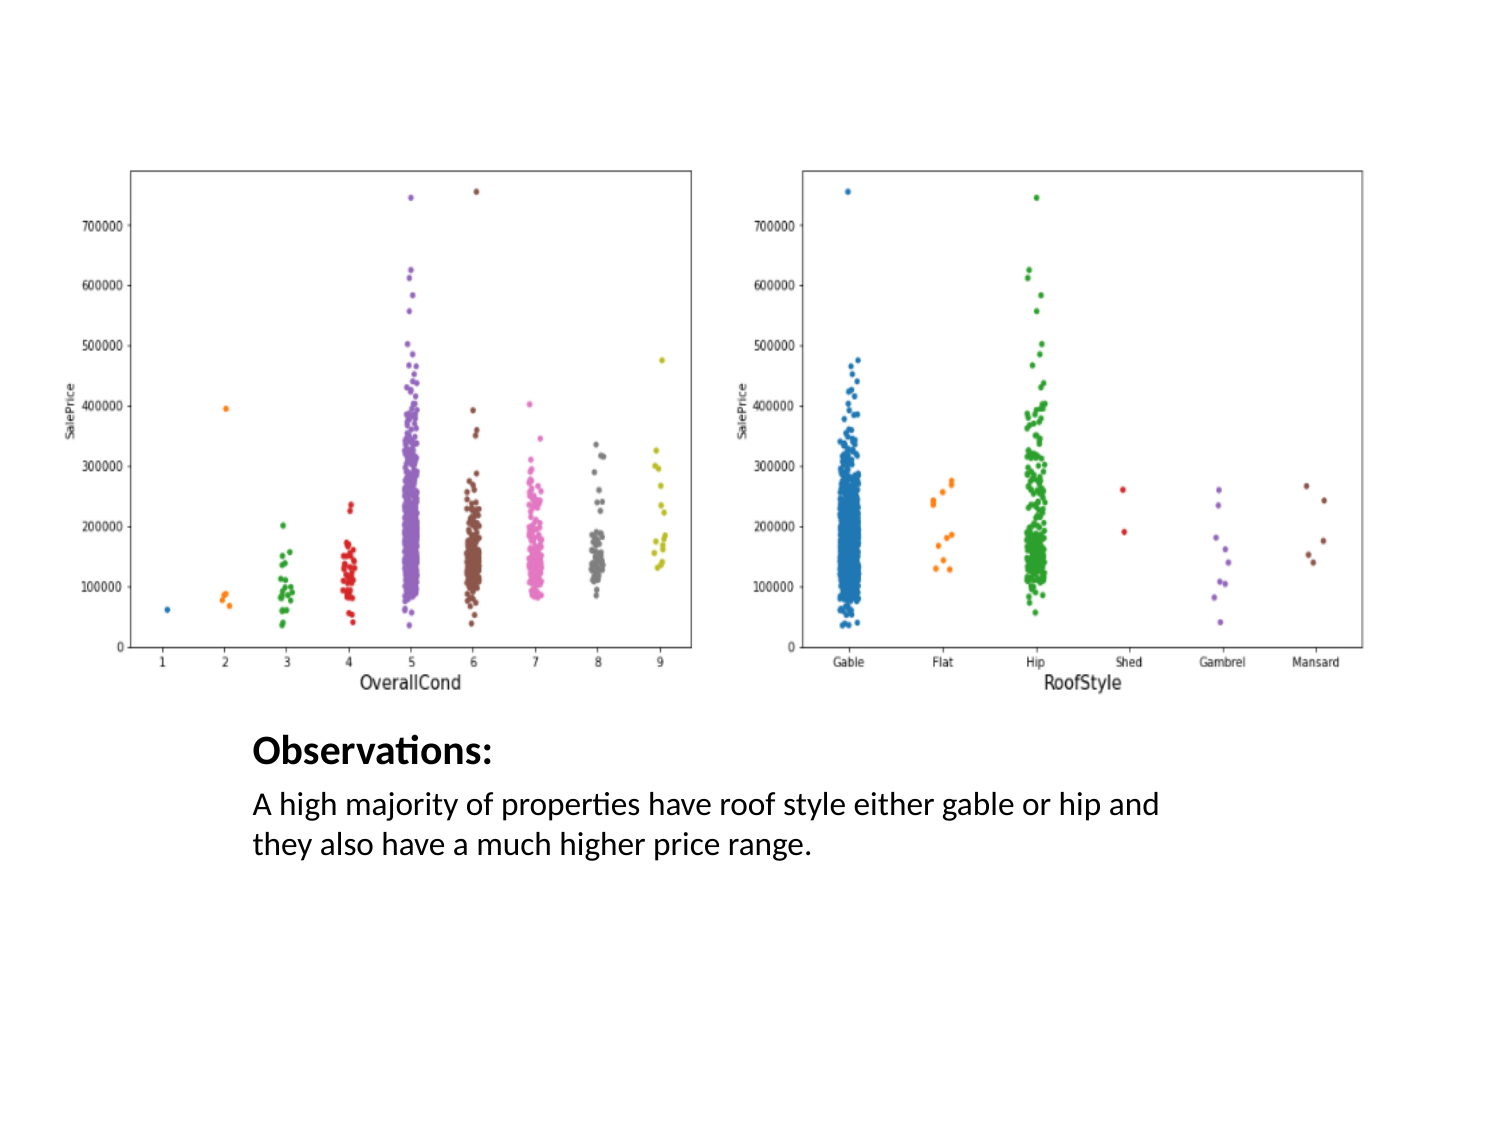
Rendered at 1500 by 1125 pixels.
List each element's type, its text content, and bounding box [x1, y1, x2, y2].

title Observations: [237, 733, 1138, 774]
picture [55, 137, 1407, 726]
list A high majority of properties have roof style either gable or hip and they also have a much higher price range. [237, 774, 1188, 975]
